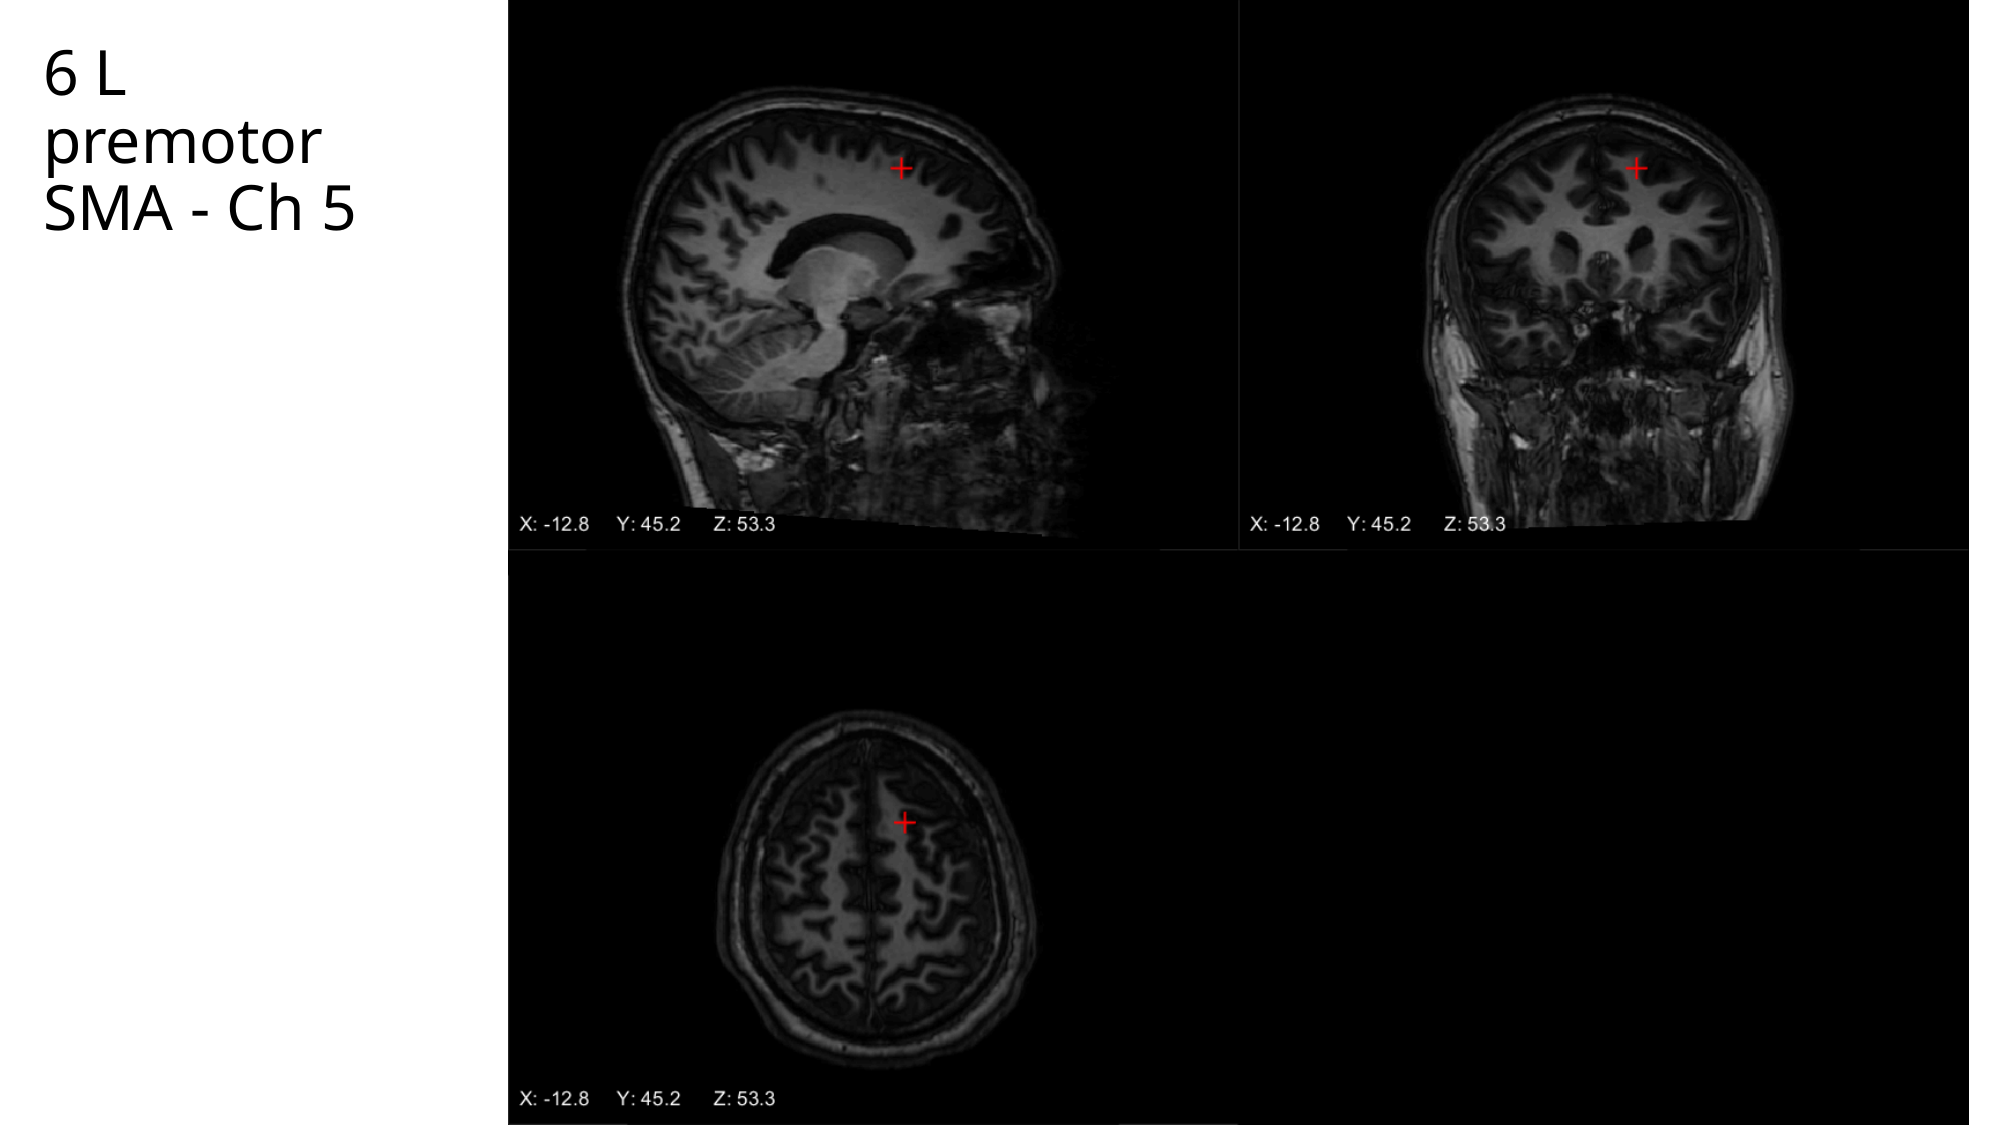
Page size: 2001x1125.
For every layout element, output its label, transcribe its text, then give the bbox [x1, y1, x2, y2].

title 6 L premotor SMA - Ch 5 [28, 34, 438, 1091]
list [508, 0, 1969, 1125]
